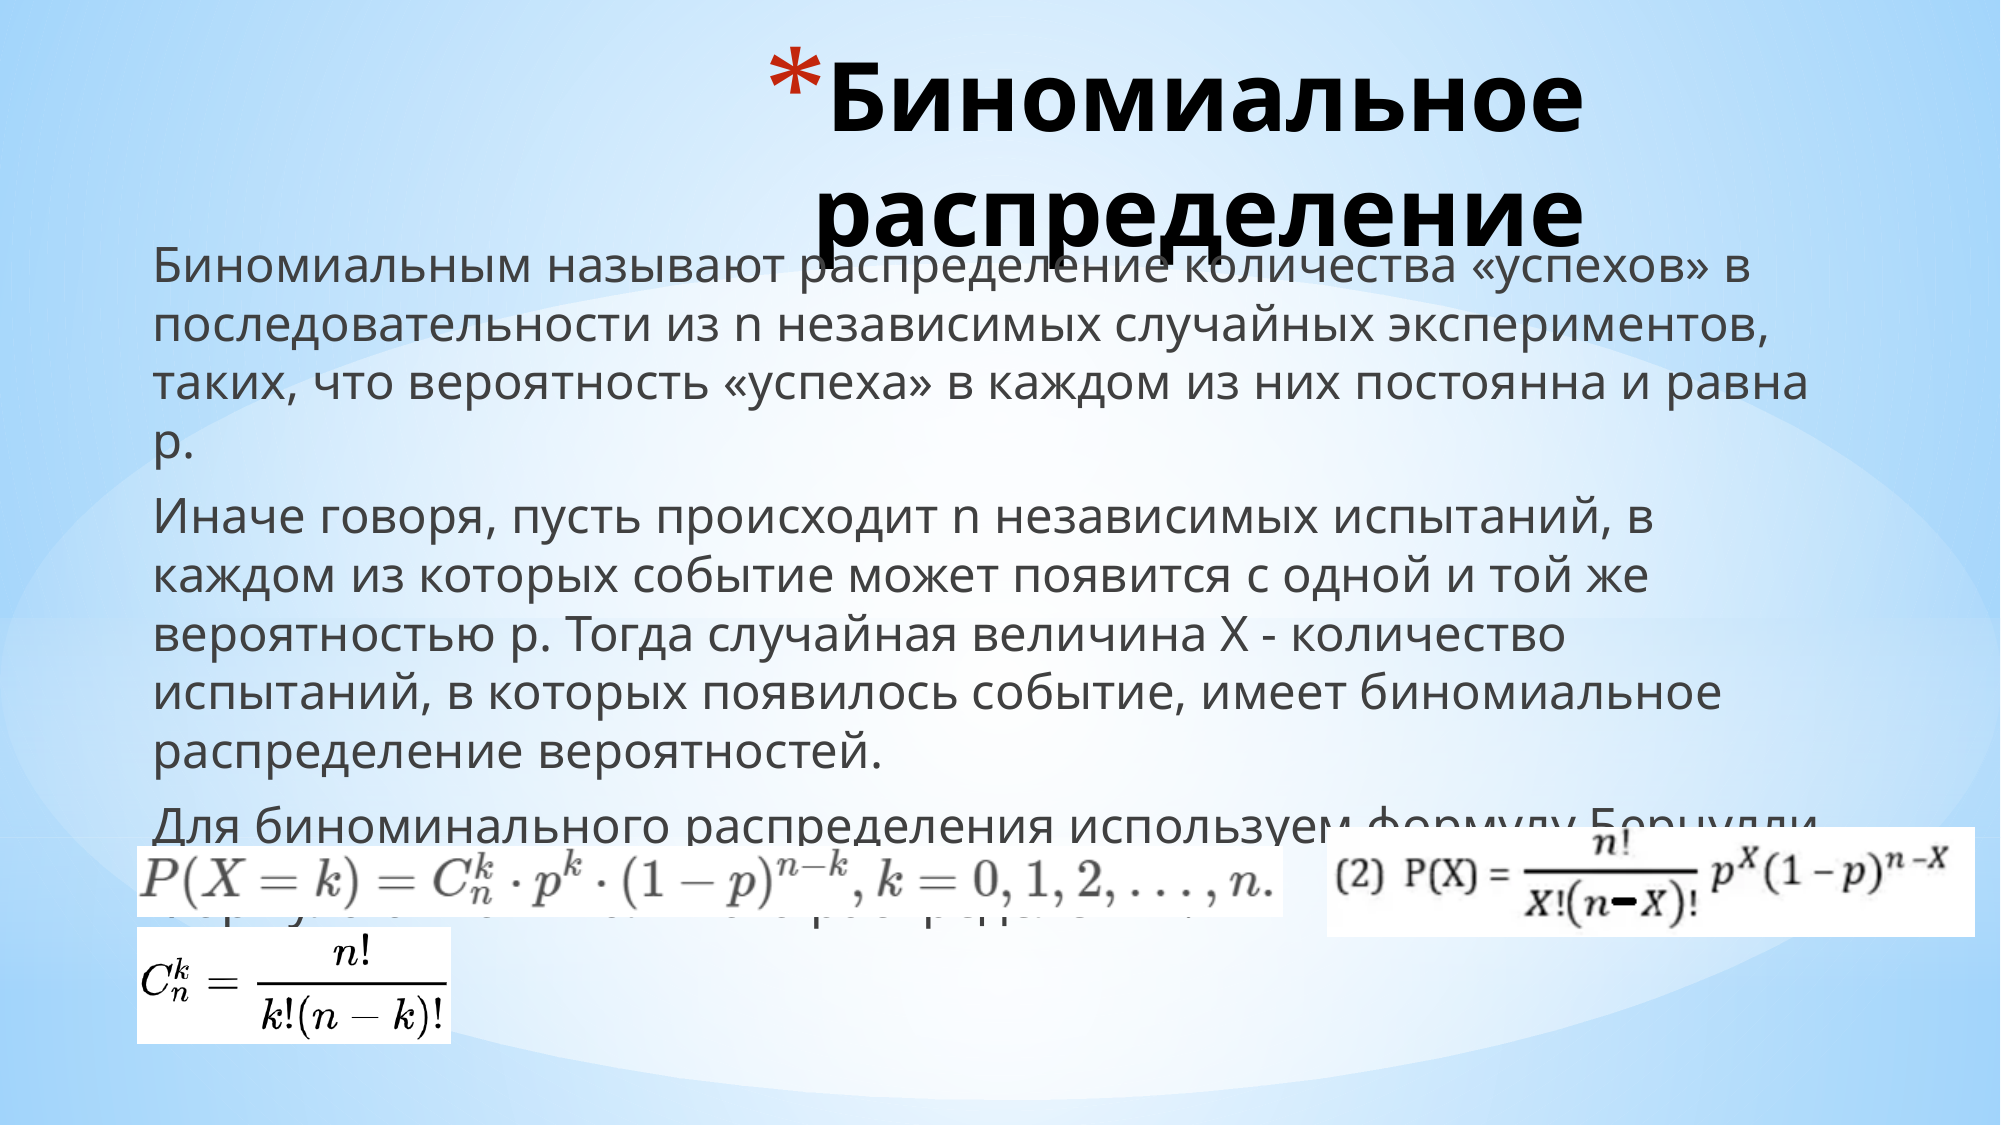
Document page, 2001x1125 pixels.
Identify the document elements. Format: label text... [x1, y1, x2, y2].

title Биномиальное распределение [0, 27, 1602, 216]
picture [137, 927, 451, 1044]
list Биномиальным называют распределение количества «успехов» в последовательности из n независимых случайных экспериментов, таких, что вероятность «успеха» в каждом из них постоянна и равна p. Иначе говоря, пусть происходит n независимых испытаний, в каждом из которых событие может появится с одной и той же вероятностью p. Тогда случайная величина X - количество испытаний, в которых появилось событие, имеет биномиальное распределение вероятностей. Для биноминального распределения используем формулу Бернулли. Формула биноминального распределения: [137, 225, 1863, 986]
picture [1326, 826, 1975, 937]
picture [137, 846, 1283, 918]
